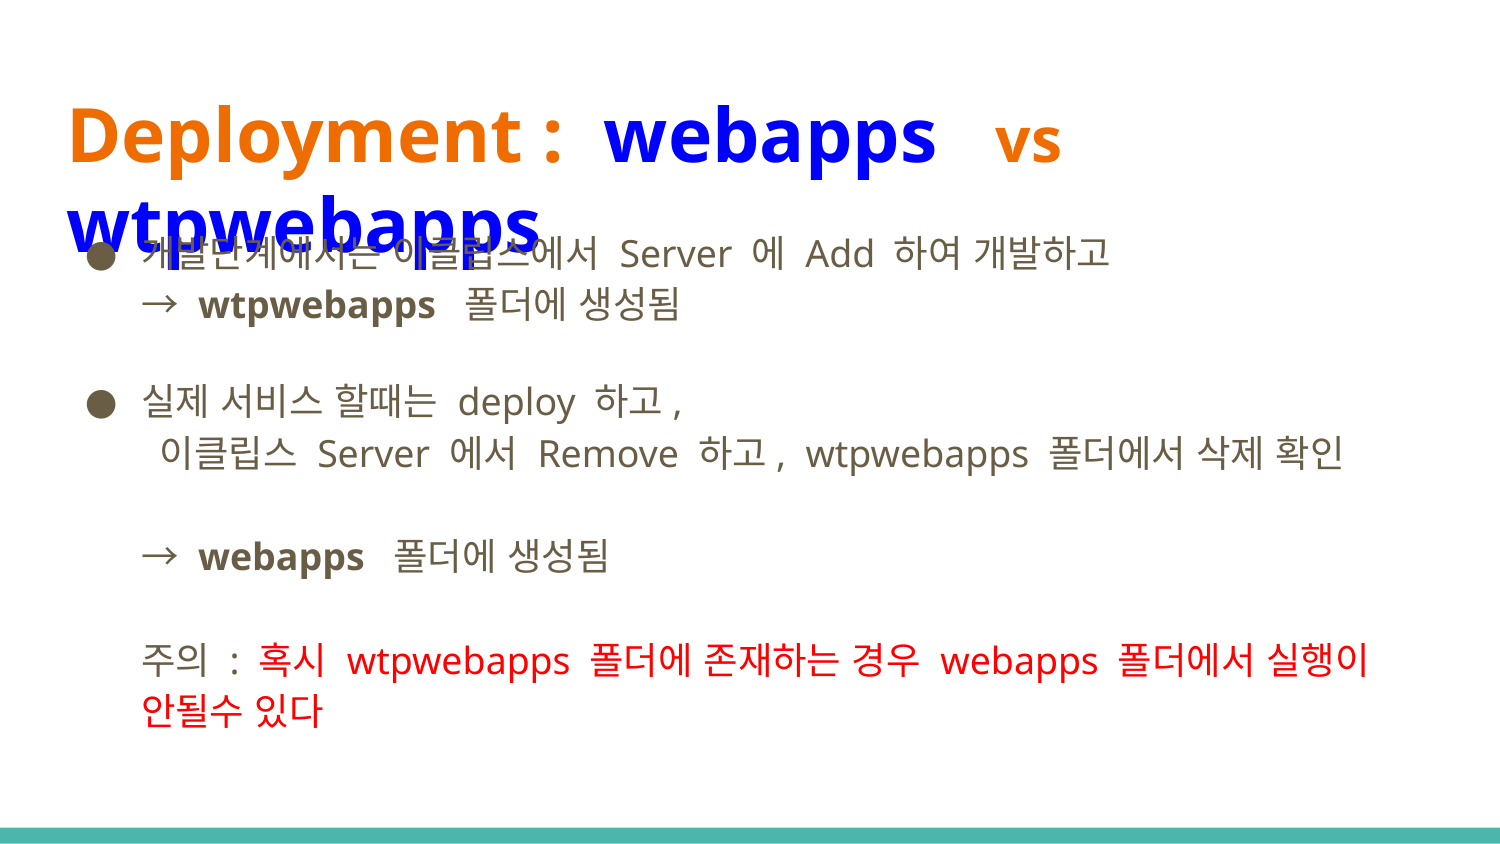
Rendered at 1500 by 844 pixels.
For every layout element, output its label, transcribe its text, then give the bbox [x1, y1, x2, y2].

title Deployment : webapps vs wtpwebapps [51, 72, 1449, 189]
list 개발단계에서는 이클립스에서 Server 에 Add 하여 개발하고 → wtpwebapps 폴더에 생성됨 실제 서비스 할때는 deploy 하고, 이클립스 Server 에서 Remove 하고, wtpwebapps 폴더에서 삭제 확인 → webapps 폴더에 생성됨 주의 : 혹시 wtpwebapps 폴더에 존재하는 경우 webapps 폴더에서 실행이 안될수 있다 [51, 207, 1449, 704]
